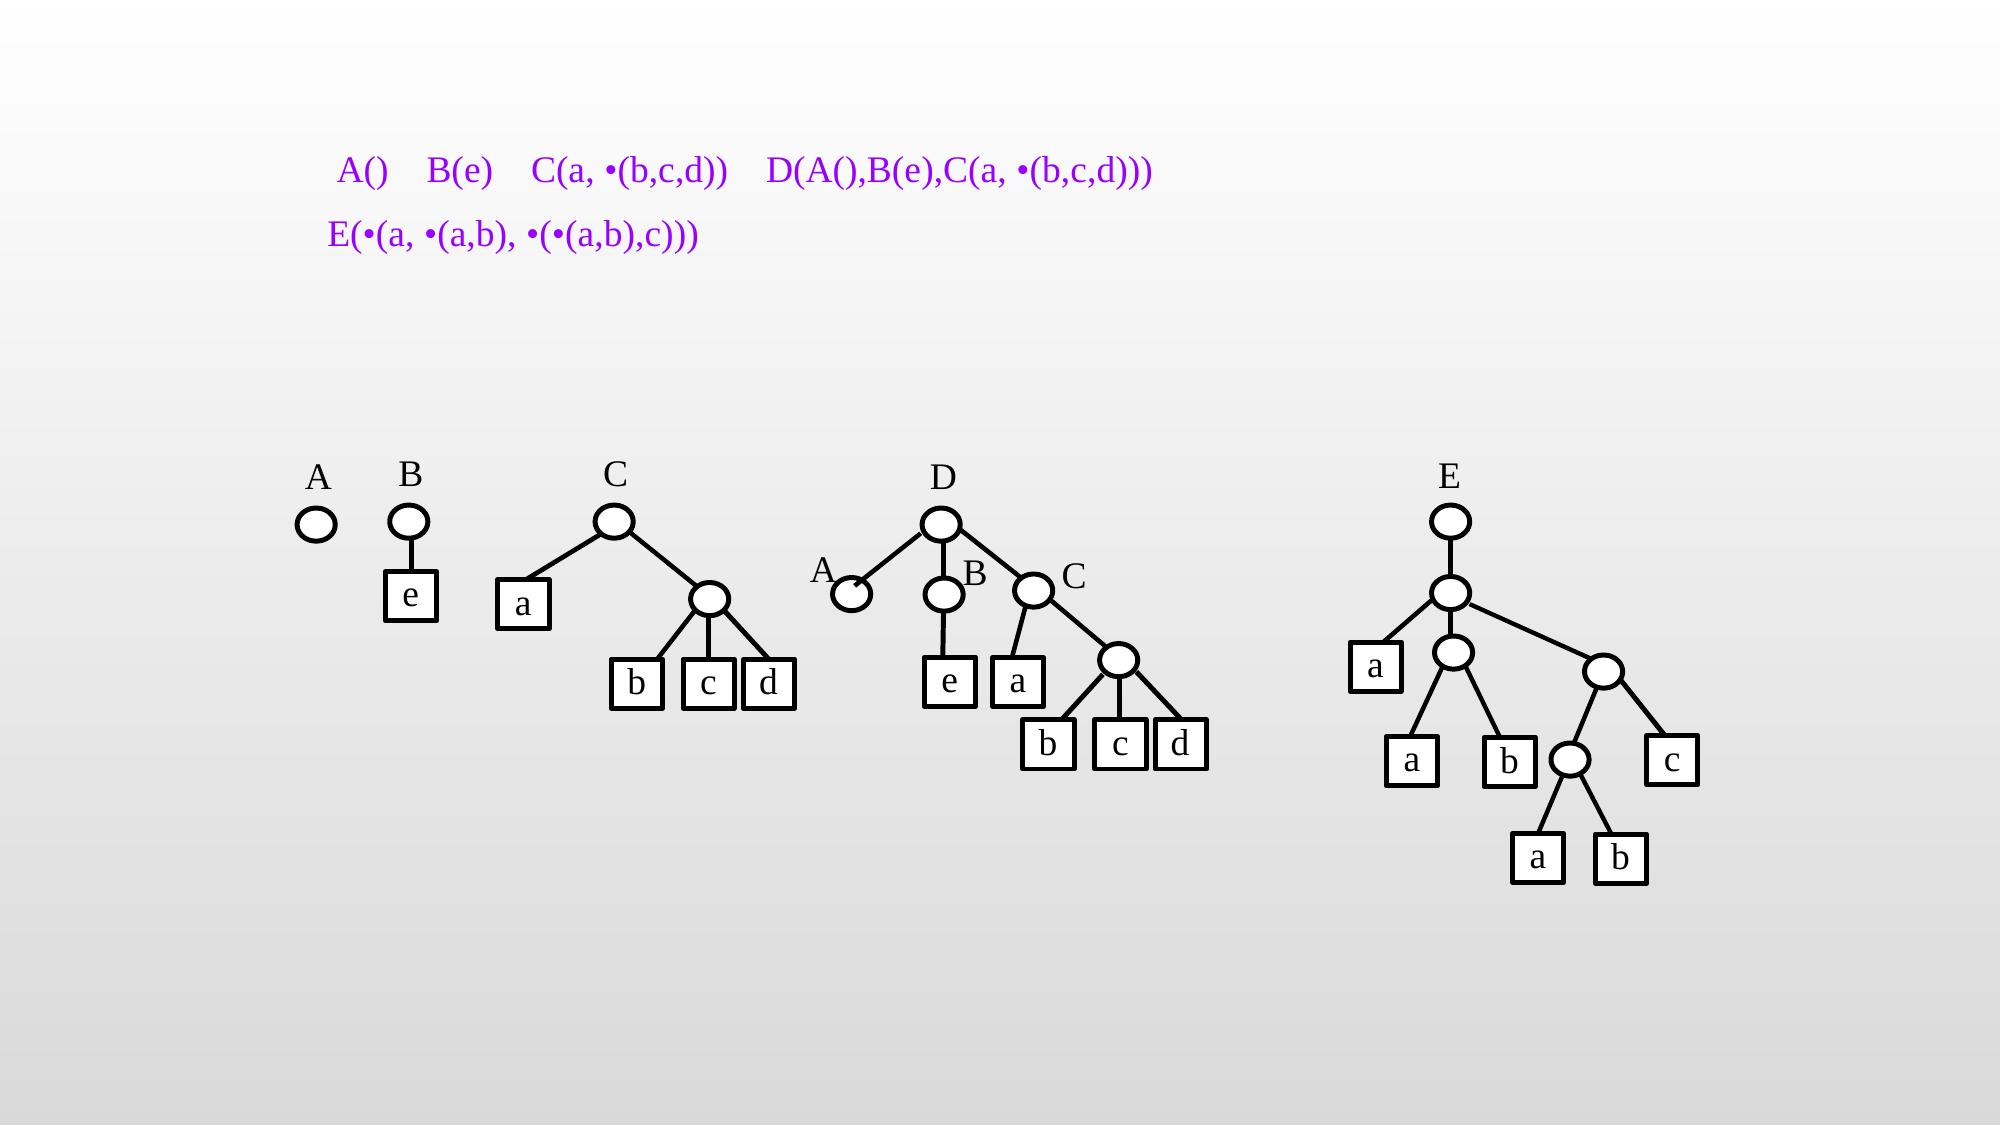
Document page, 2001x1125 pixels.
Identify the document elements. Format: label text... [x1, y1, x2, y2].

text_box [293, 453, 1700, 888]
text_box A() B(e) C(a, •(b,c,d)) D(A(),B(e),C(a, •(b,c,d))) E(•(a, •(a,b), •(•(a,b),c))) [312, 137, 1663, 261]
